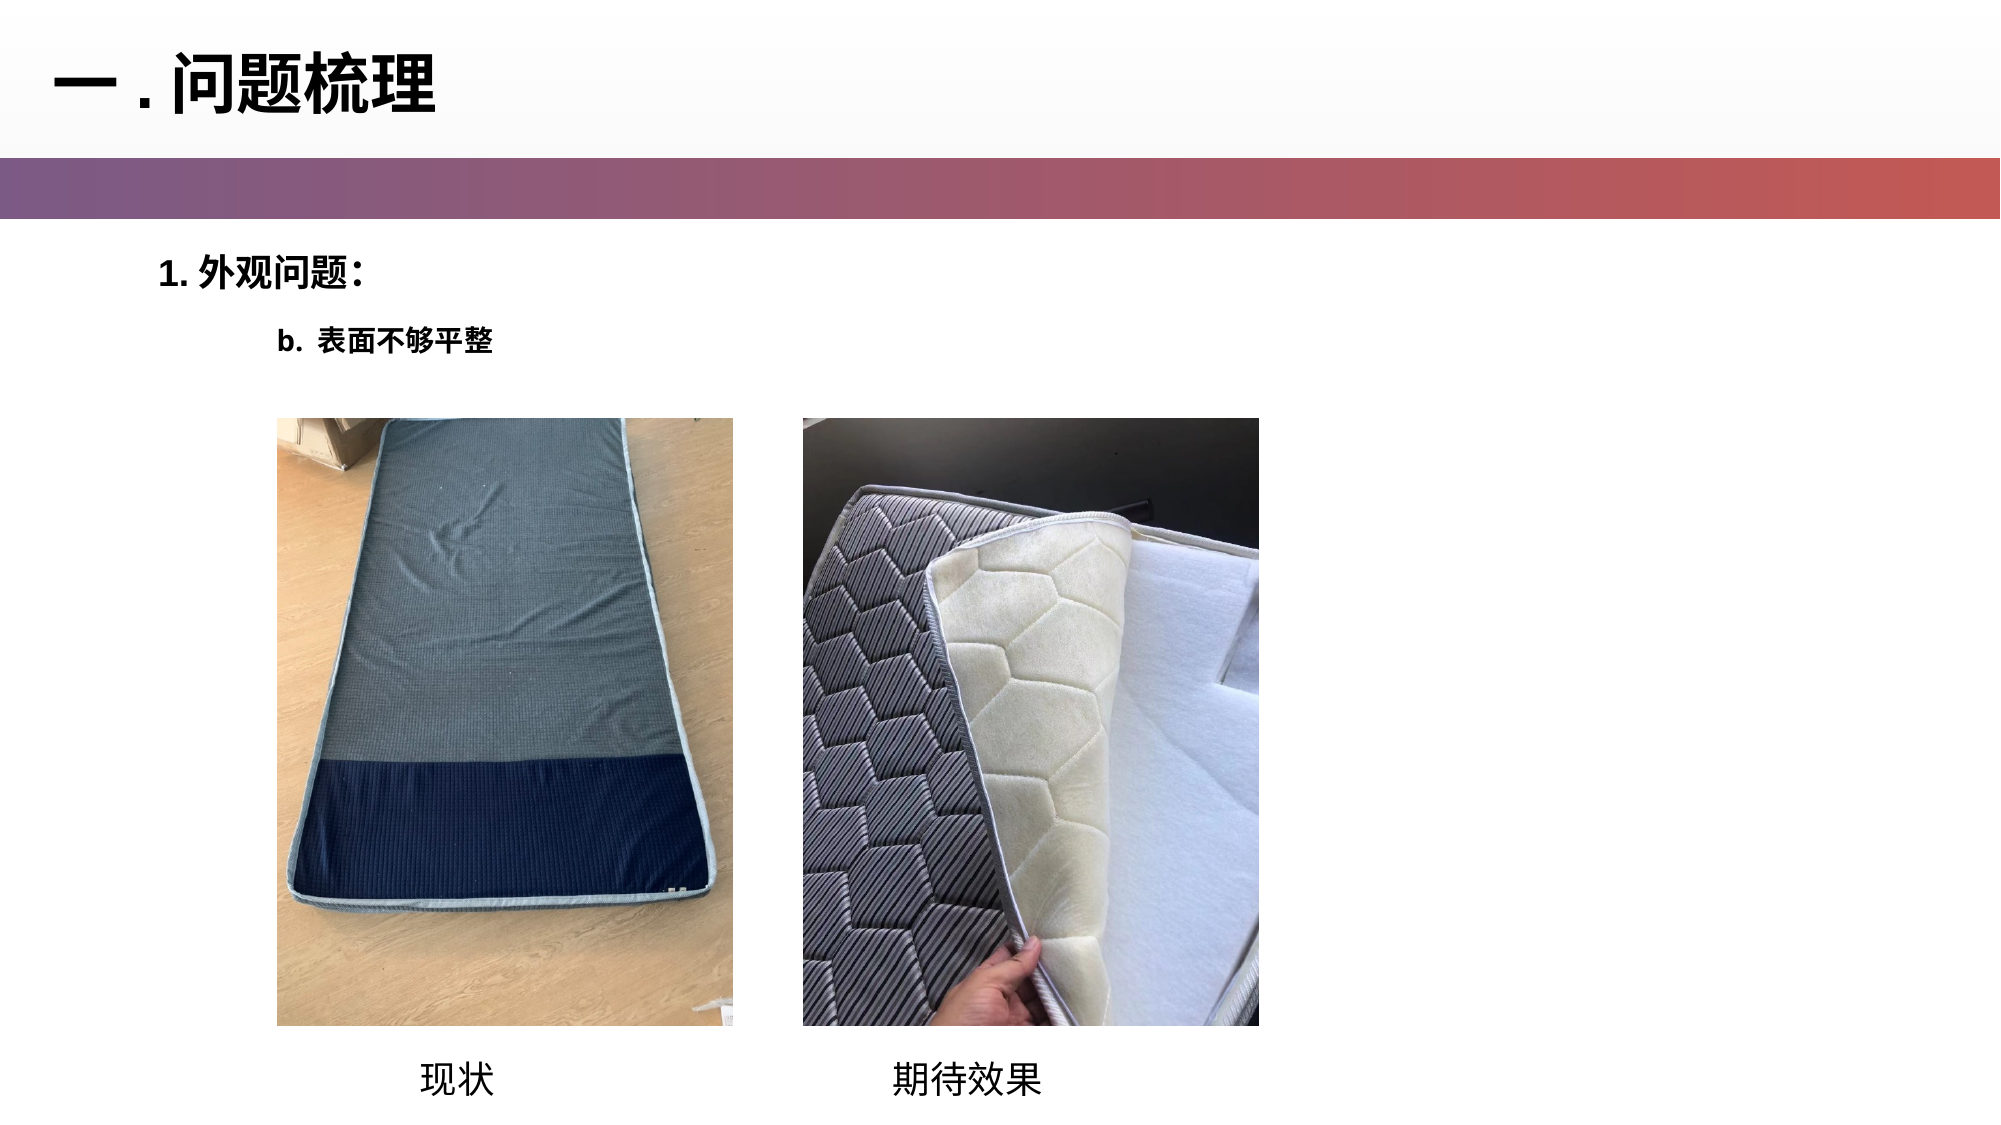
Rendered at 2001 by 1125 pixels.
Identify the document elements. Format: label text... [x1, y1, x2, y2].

text_box 一.问题梳理 [38, 34, 1000, 130]
text_box 现状 期待效果 [302, 1048, 1279, 1109]
text_box 1.外观问题： [143, 241, 401, 302]
picture [803, 418, 1259, 1026]
text_box b. 表面不够平整 [261, 314, 1564, 365]
picture [277, 418, 733, 1026]
